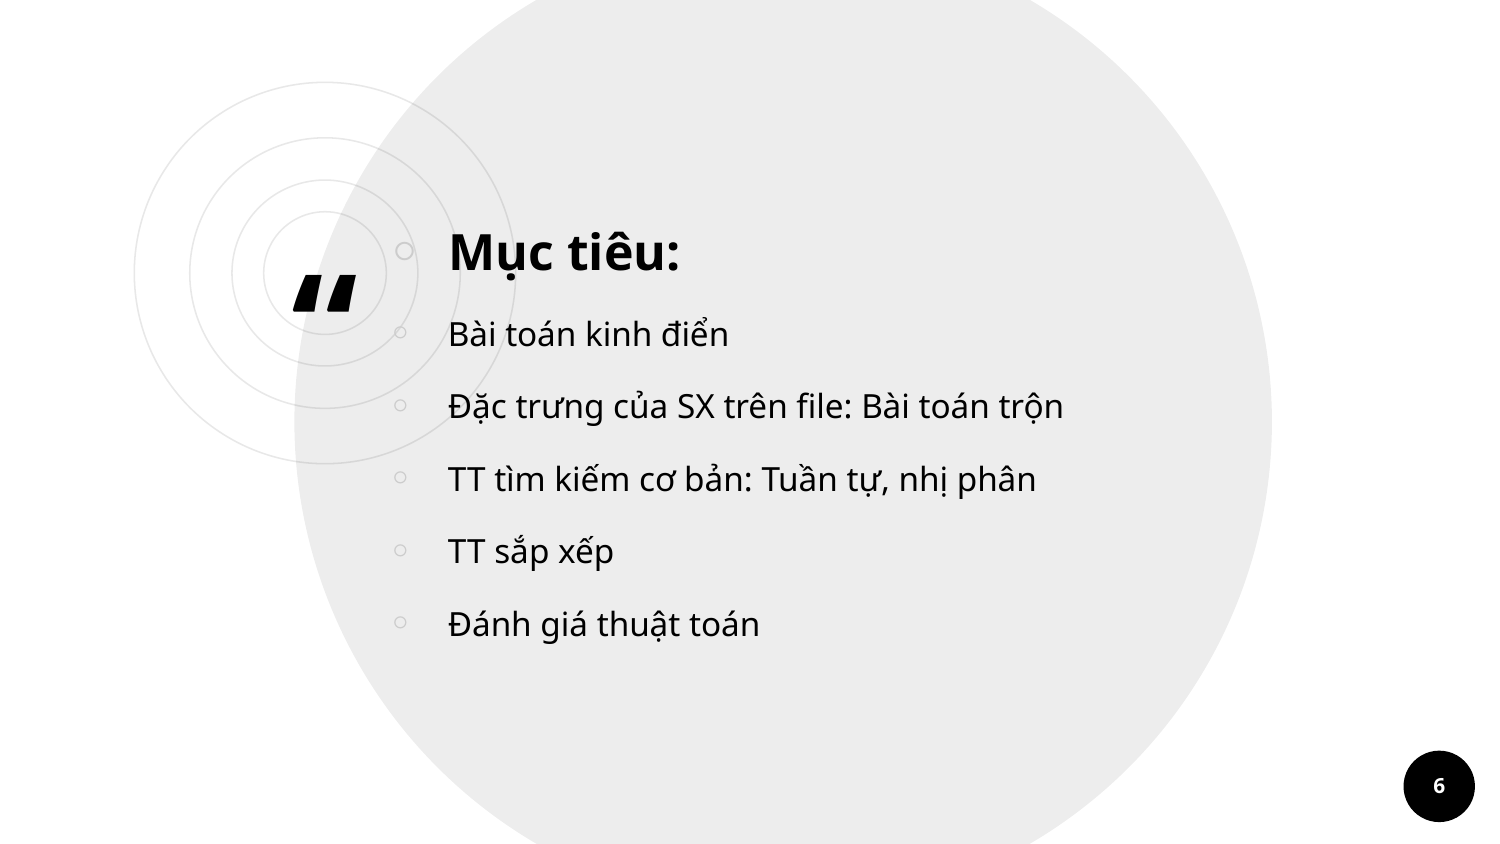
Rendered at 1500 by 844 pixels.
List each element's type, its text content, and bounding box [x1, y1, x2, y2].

list Mục tiêu: Bài toán kinh điển Đặc trưng của SX trên file: Bài toán trộn TT tìm kiếm cơ bản: Tuần tự, nhị phân TT sắp xếp Đánh giá thuật toán [377, 205, 1171, 742]
slide_number 6 [1403, 750, 1475, 823]
